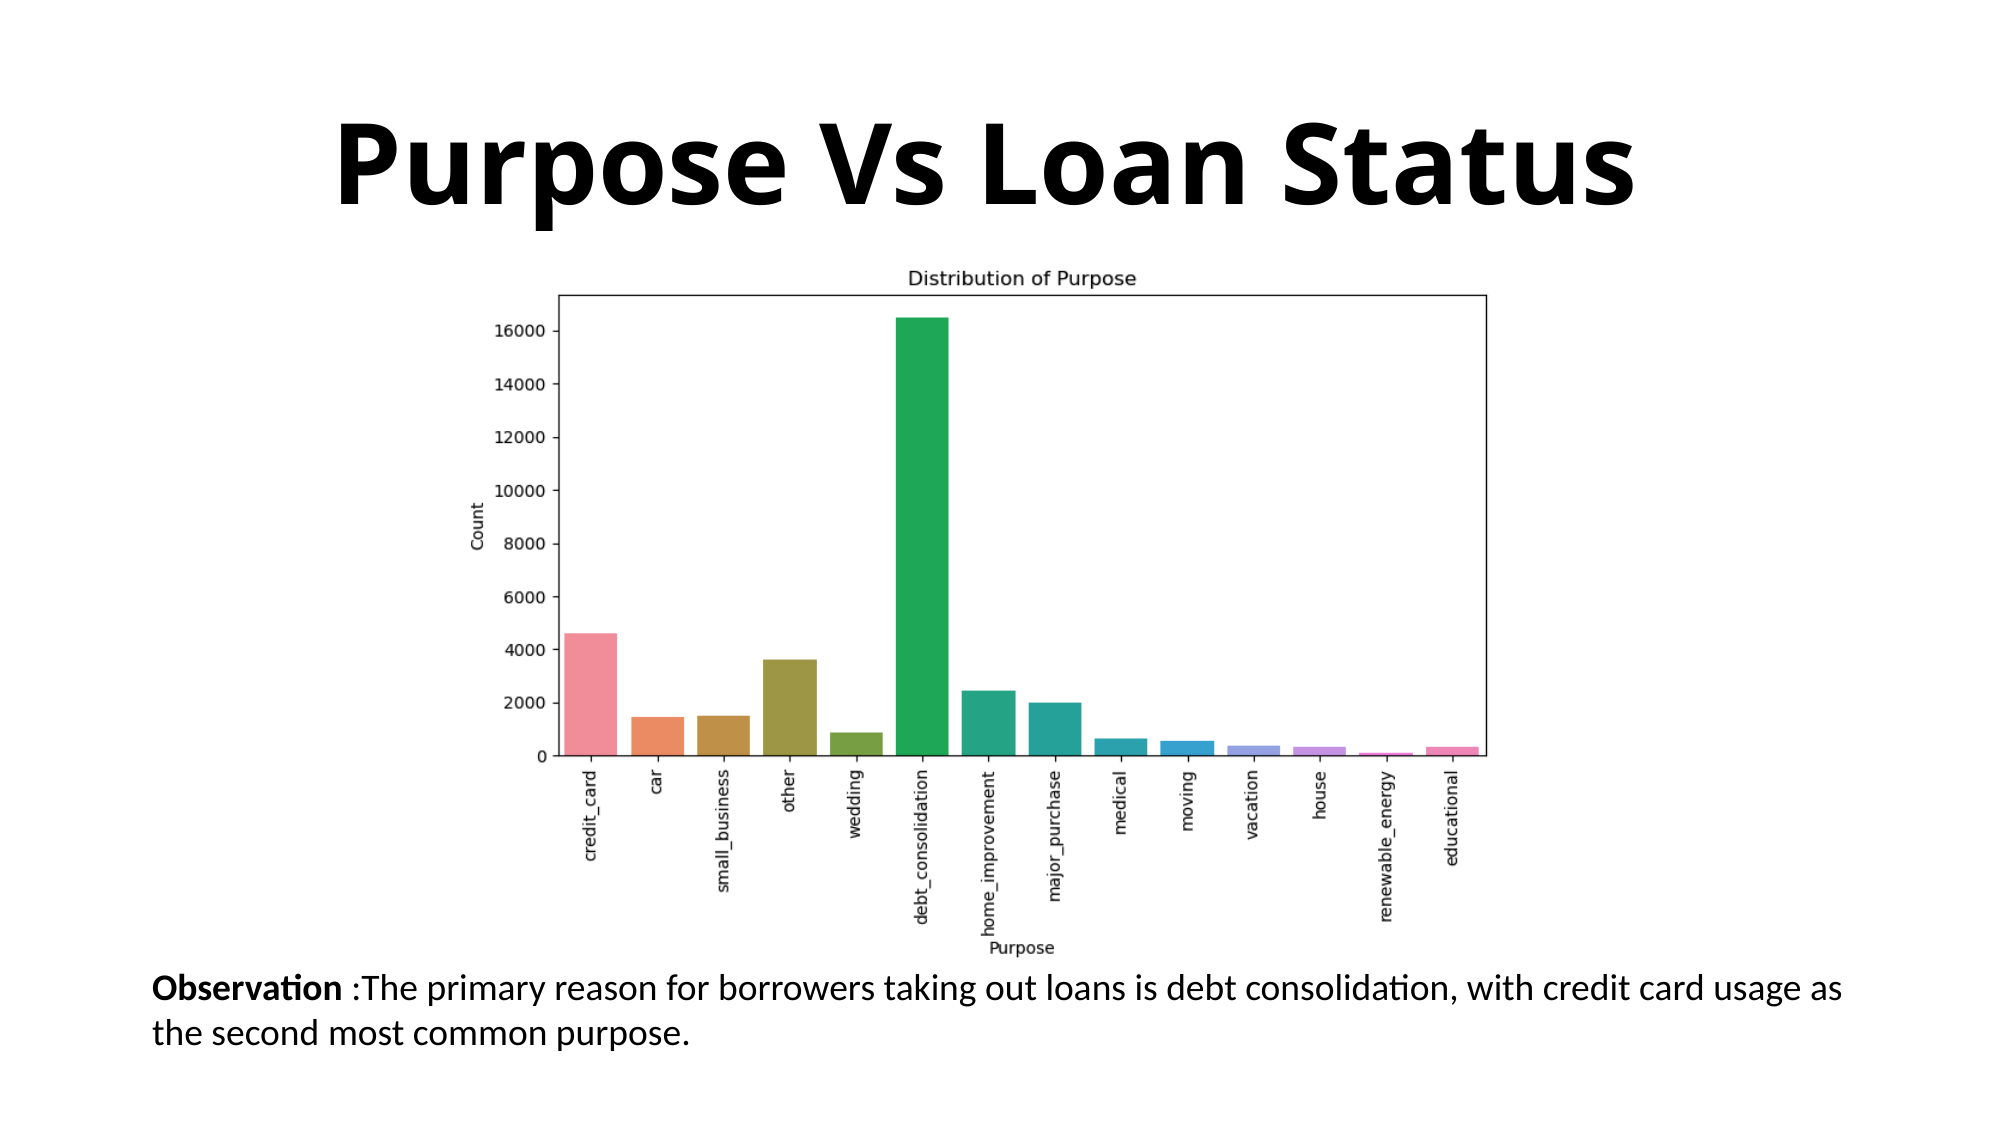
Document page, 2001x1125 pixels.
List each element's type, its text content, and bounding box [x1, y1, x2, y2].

text_box Observation :The primary reason for borrowers taking out loans is debt consolidation, with credit card usage as the second most common purpose. [137, 955, 1863, 1061]
title Purpose Vs Loan Status [137, 59, 1863, 278]
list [446, 259, 1553, 973]
